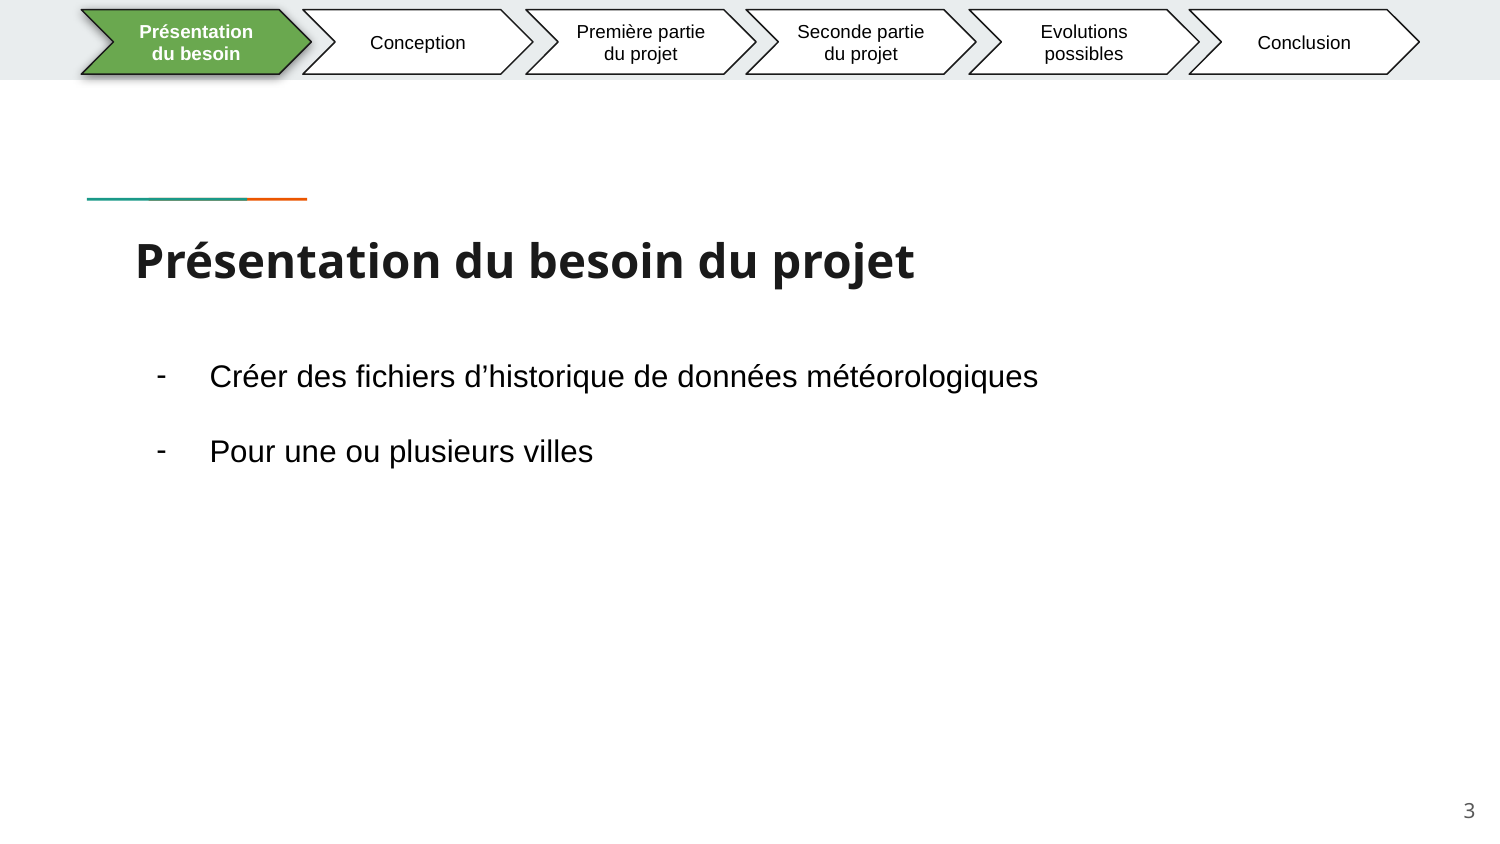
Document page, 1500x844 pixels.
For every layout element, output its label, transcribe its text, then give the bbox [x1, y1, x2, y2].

text_box Première partie du projet [525, 9, 757, 75]
slide_number ‹#› [1400, 779, 1491, 844]
text_box Conclusion [1189, 9, 1420, 75]
title Présentation du besoin du projet [119, 216, 1381, 305]
text_box Seconde partie du projet [746, 9, 977, 75]
list Créer des fichiers d’historique de données météorologiques Pour une ou plusieurs villes [119, 341, 1381, 712]
text_box Présentation du besoin [81, 9, 312, 75]
text_box Conception [302, 9, 534, 75]
text_box Evolutions possibles [969, 9, 1200, 75]
